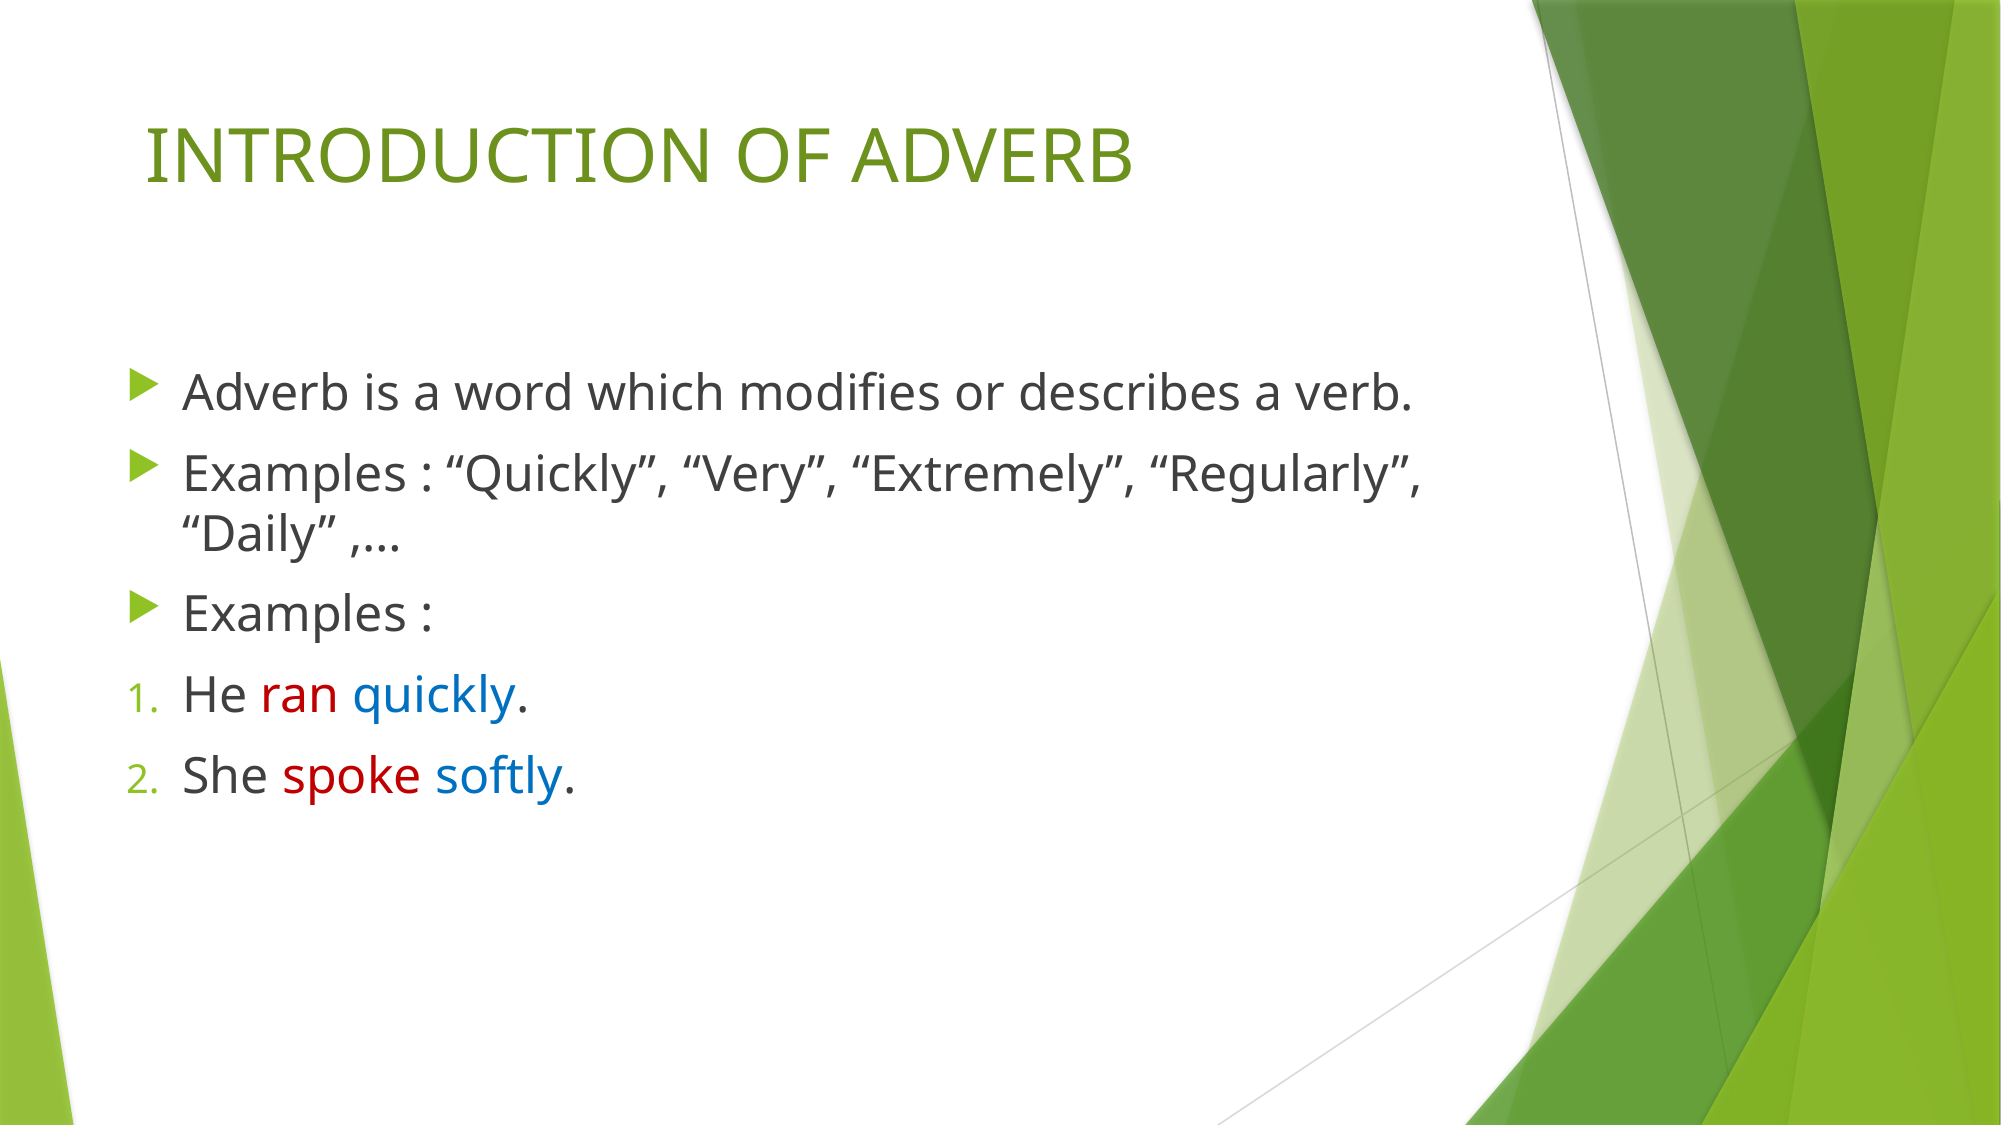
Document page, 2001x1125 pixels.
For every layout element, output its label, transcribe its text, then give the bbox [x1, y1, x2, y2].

list Adverb is a word which modifies or describes a verb. Examples : “Quickly”, “Very”, “Extremely”, “Regularly”, “Daily” ,… Examples : He ran quickly. She spoke softly. [111, 352, 1522, 990]
title INTRODUCTION OF ADVERB [111, 99, 1522, 317]
